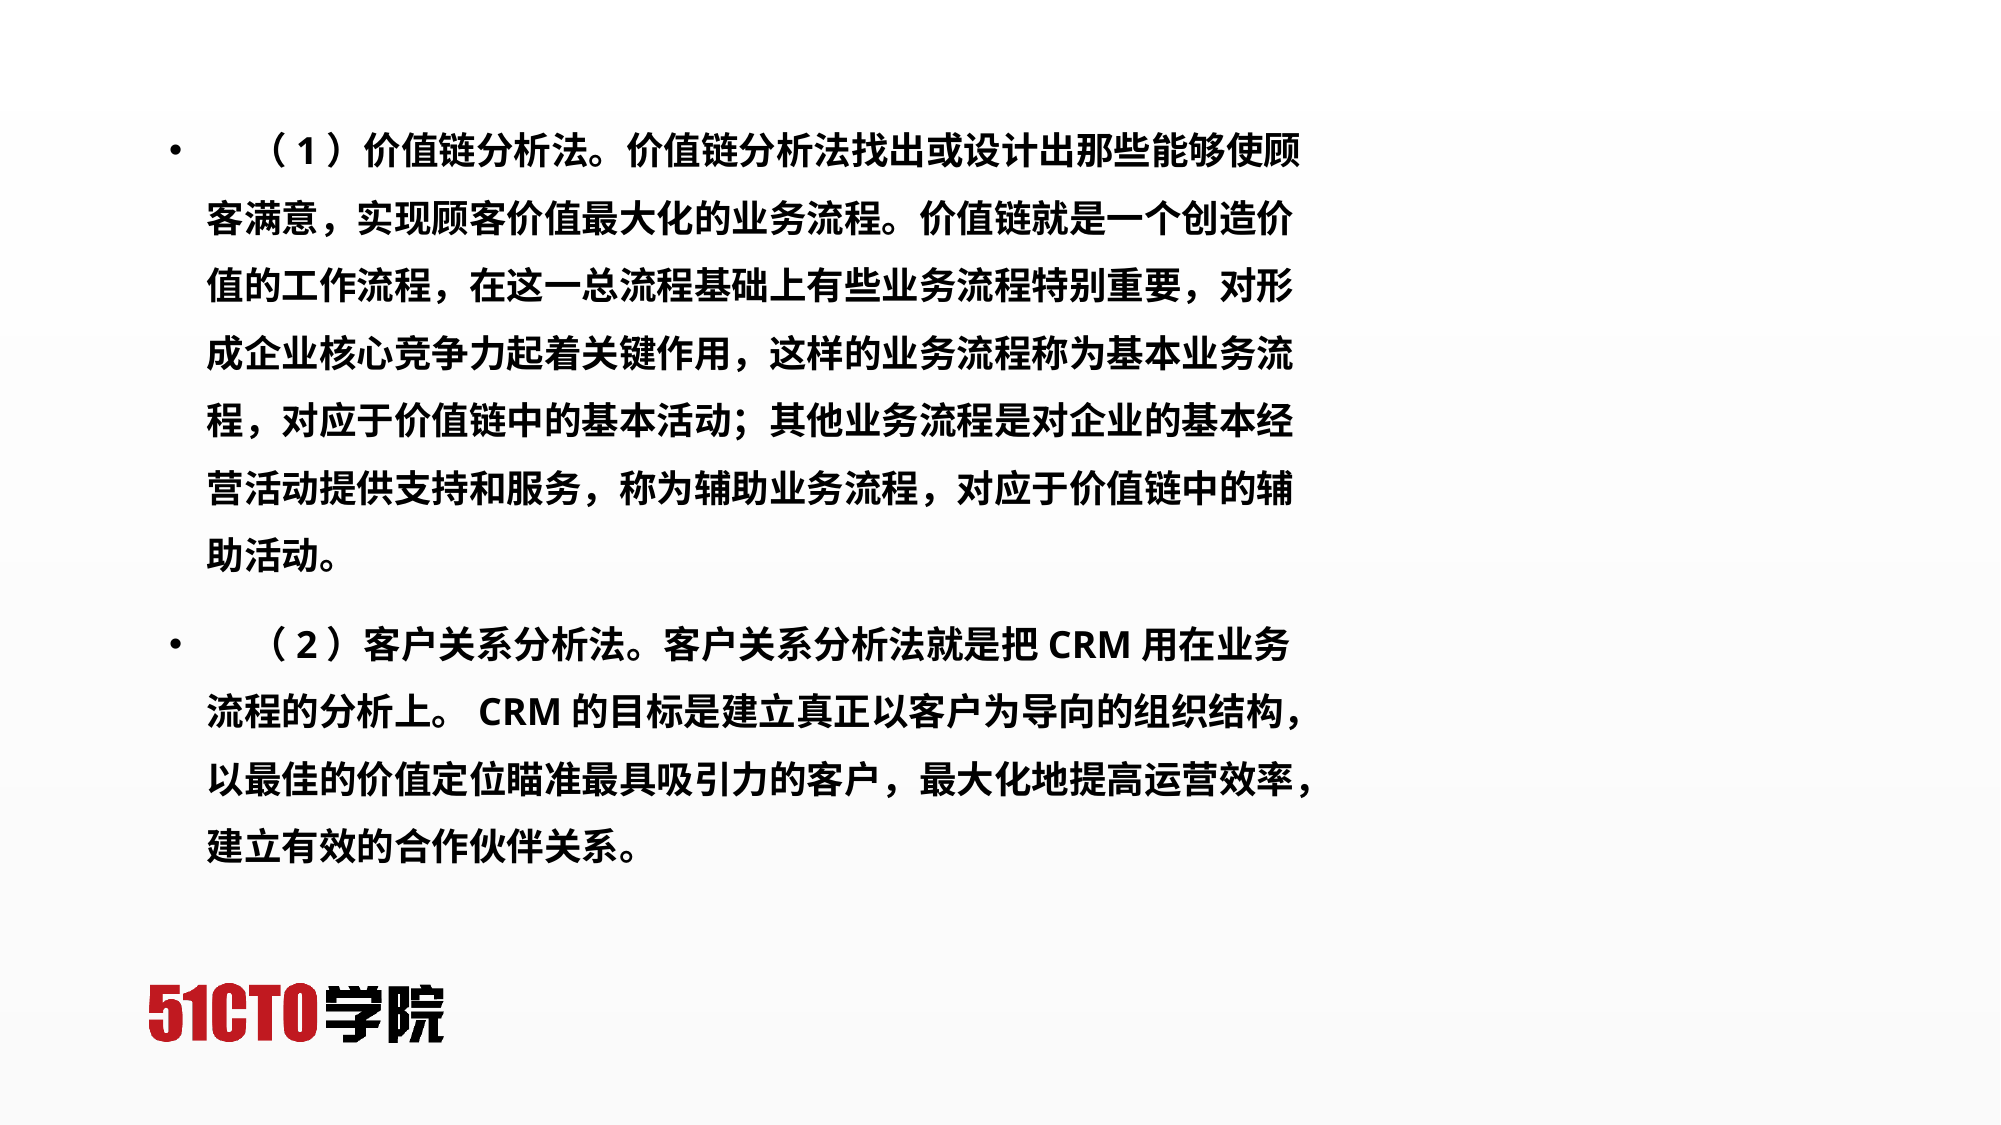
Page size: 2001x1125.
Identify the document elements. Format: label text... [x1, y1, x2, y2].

list （1）价值链分析法。价值链分析法找出或设计出那些能够使顾客满意，实现顾客价值最大化的业务流程。价值链就是一个创造价值的工作流程，在这一总流程基础上有些业务流程特别重要，对形成企业核心竞争力起着关键作用，这样的业务流程称为基本业务流程，对应于价值链中的基本活动；其他业务流程是对企业的基本经营活动提供支持和服务，称为辅助业务流程，对应于价值链中的辅助活动。 （2）客户关系分析法。客户关系分析法就是把CRM用在业务流程的分析上。CRM的目标是建立真正以客户为导向的组织结构，以最佳的价值定位瞄准最具吸引力的客户，最大化地提高运营效率，建立有效的合作伙伴关系。 [154, 97, 1325, 874]
picture [149, 983, 444, 1043]
